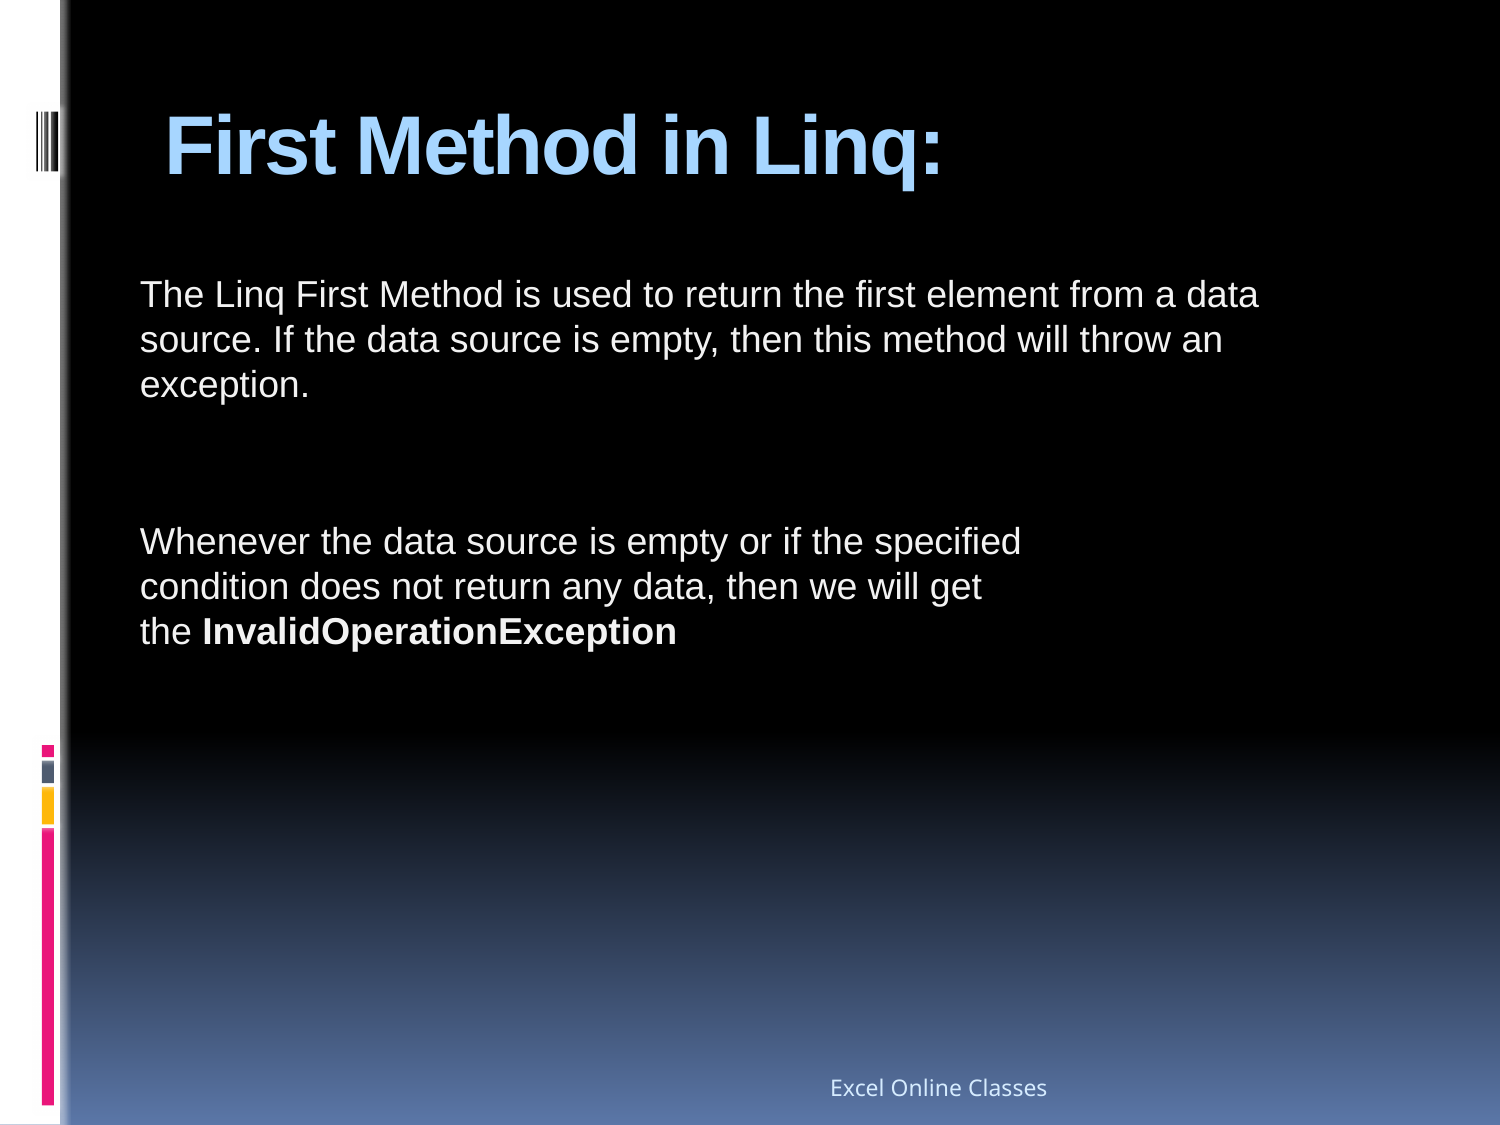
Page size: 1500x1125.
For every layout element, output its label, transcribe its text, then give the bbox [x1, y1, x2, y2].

footer Excel Online Classes [150, 1052, 1063, 1113]
title First Method in Linq: [150, 83, 1425, 234]
text_box Whenever the data source is empty or if the specified condition does not return any data, then we will get the InvalidOperationException [124, 509, 1188, 659]
text_box The Linq First Method is used to return the first element from a data source. If the data source is empty, then this method will throw an exception. [125, 262, 1288, 413]
